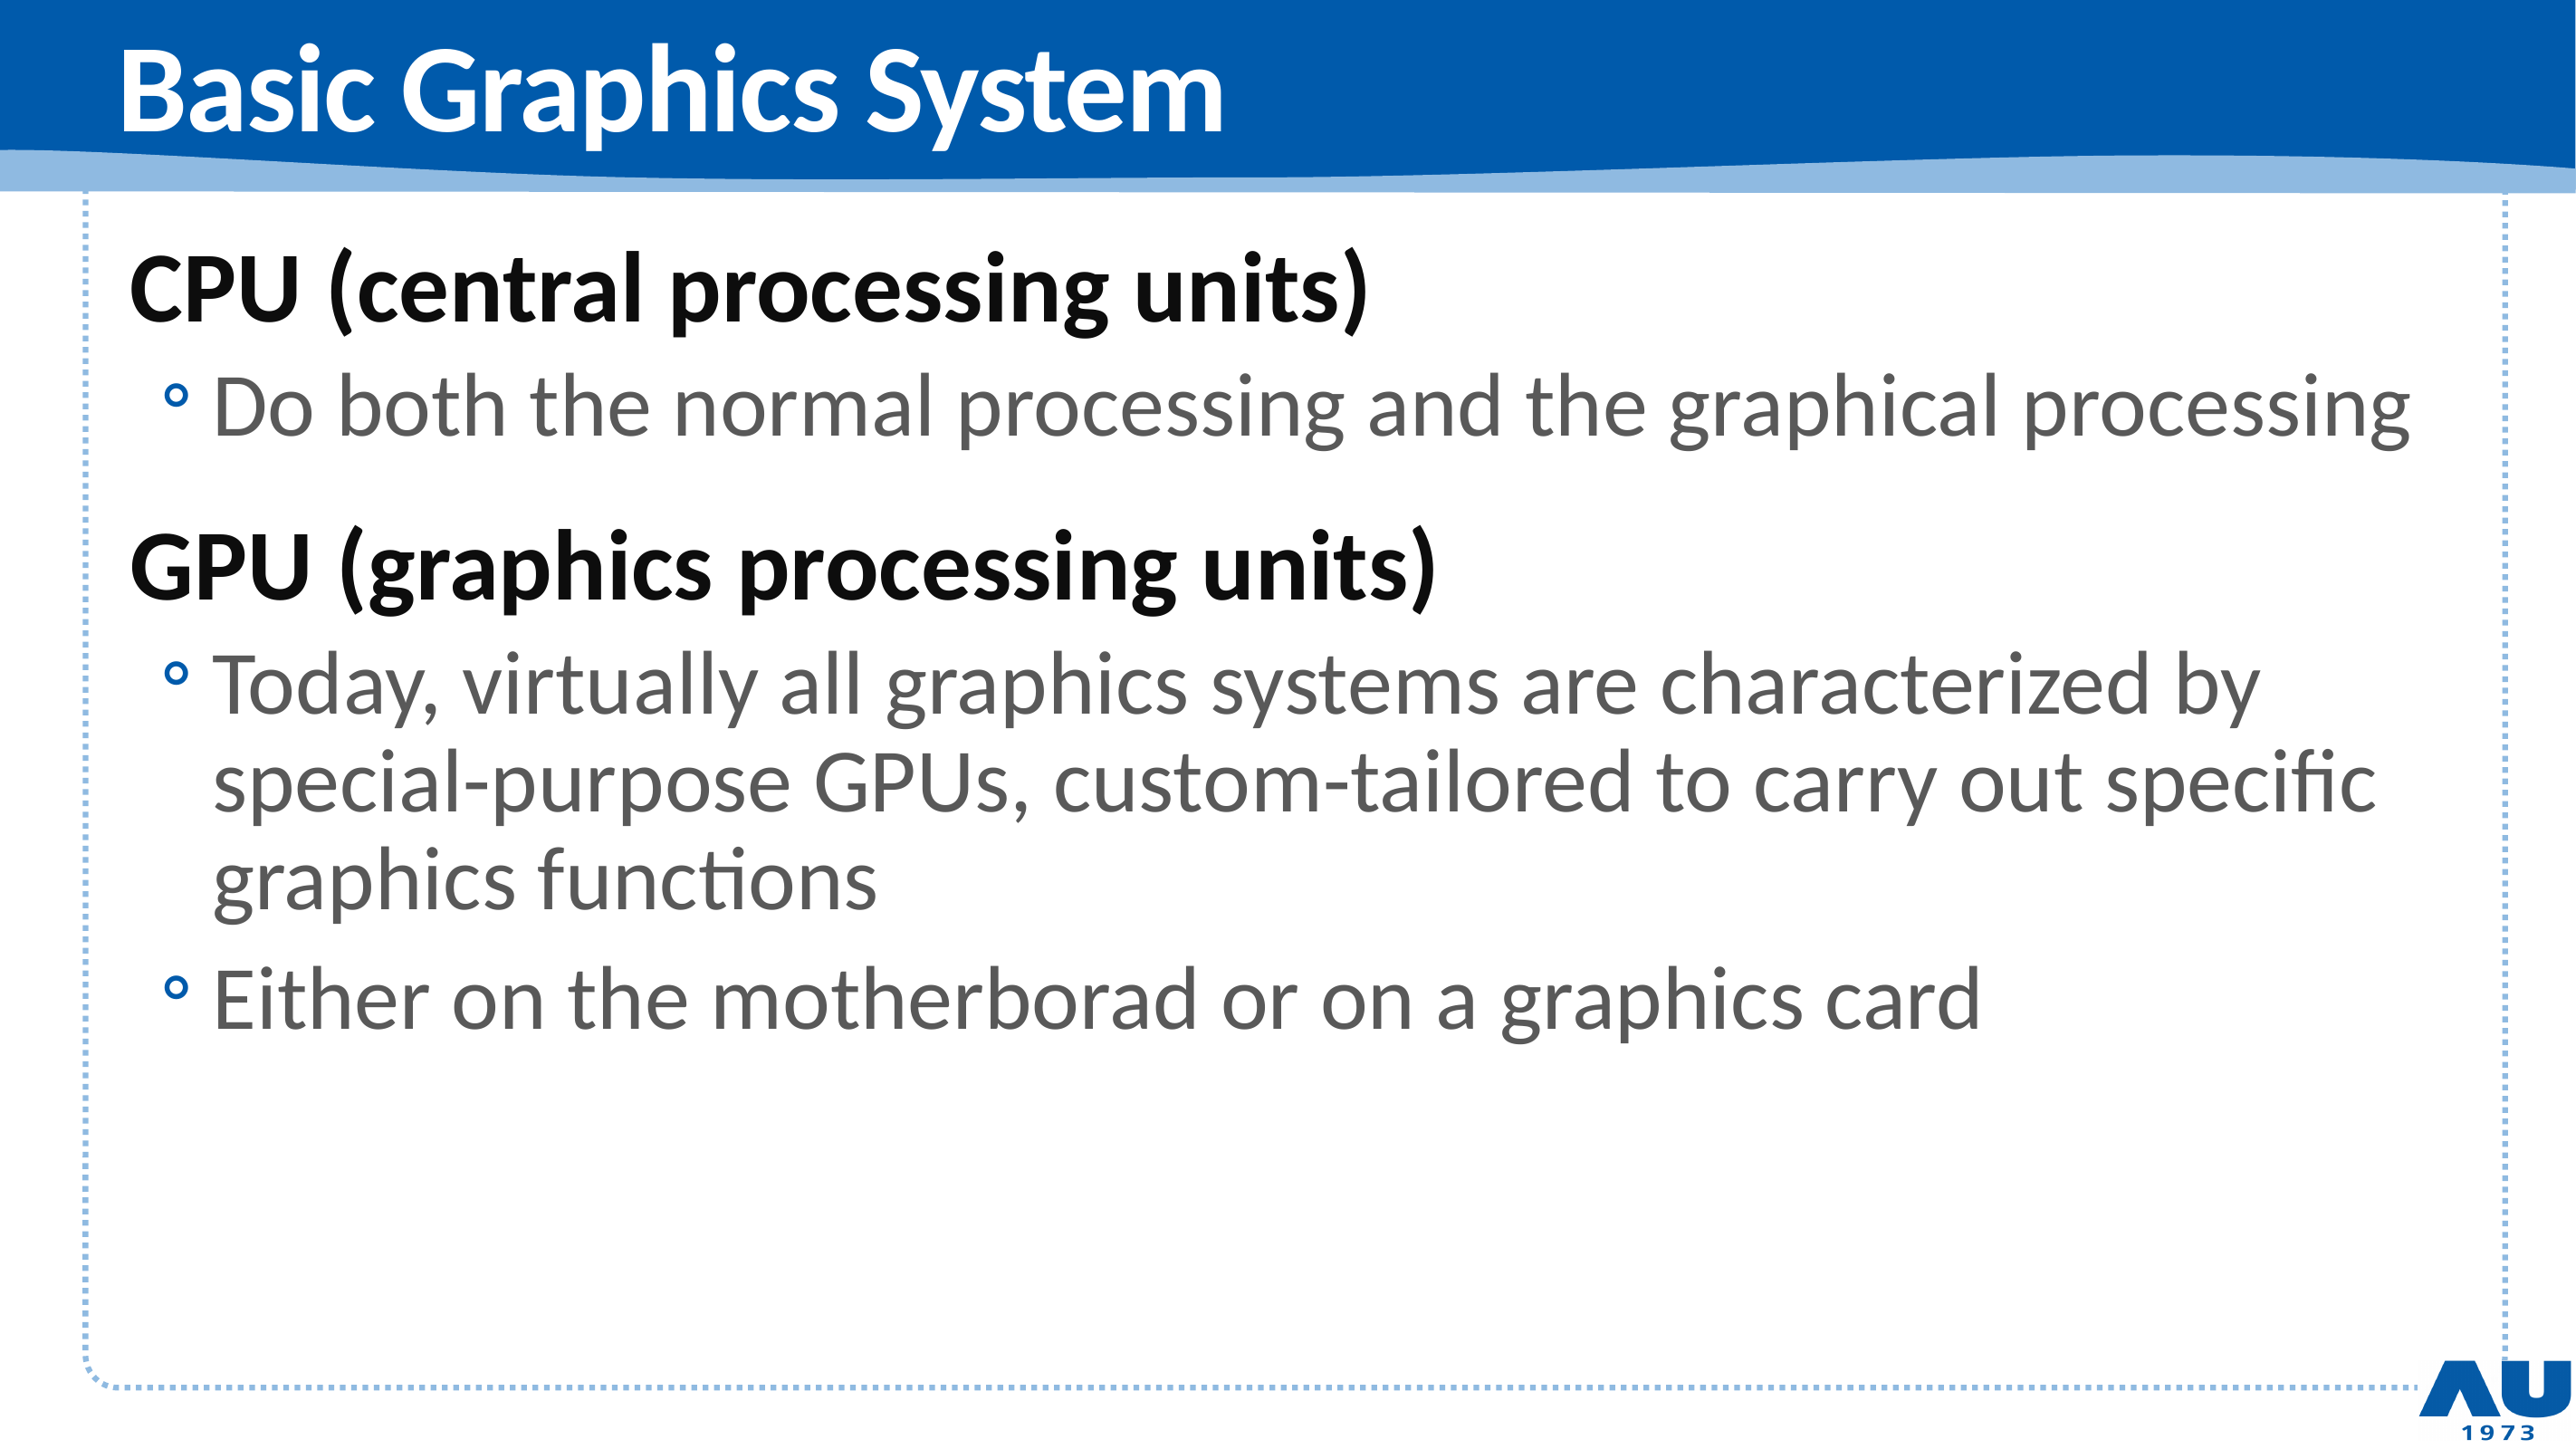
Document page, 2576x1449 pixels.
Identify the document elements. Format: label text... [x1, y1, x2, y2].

title Basic Graphics System [103, 18, 2486, 169]
list CPU (central processing units) Do both the normal processing and the graphical processing GPU (graphics processing units) Today, virtually all graphics systems are characterized by special-purpose GPUs, custom-tailored to carry out specific graphics functions Either on the motherborad or on a graphics card [103, 228, 2486, 1388]
picture [2418, 1360, 2571, 1441]
